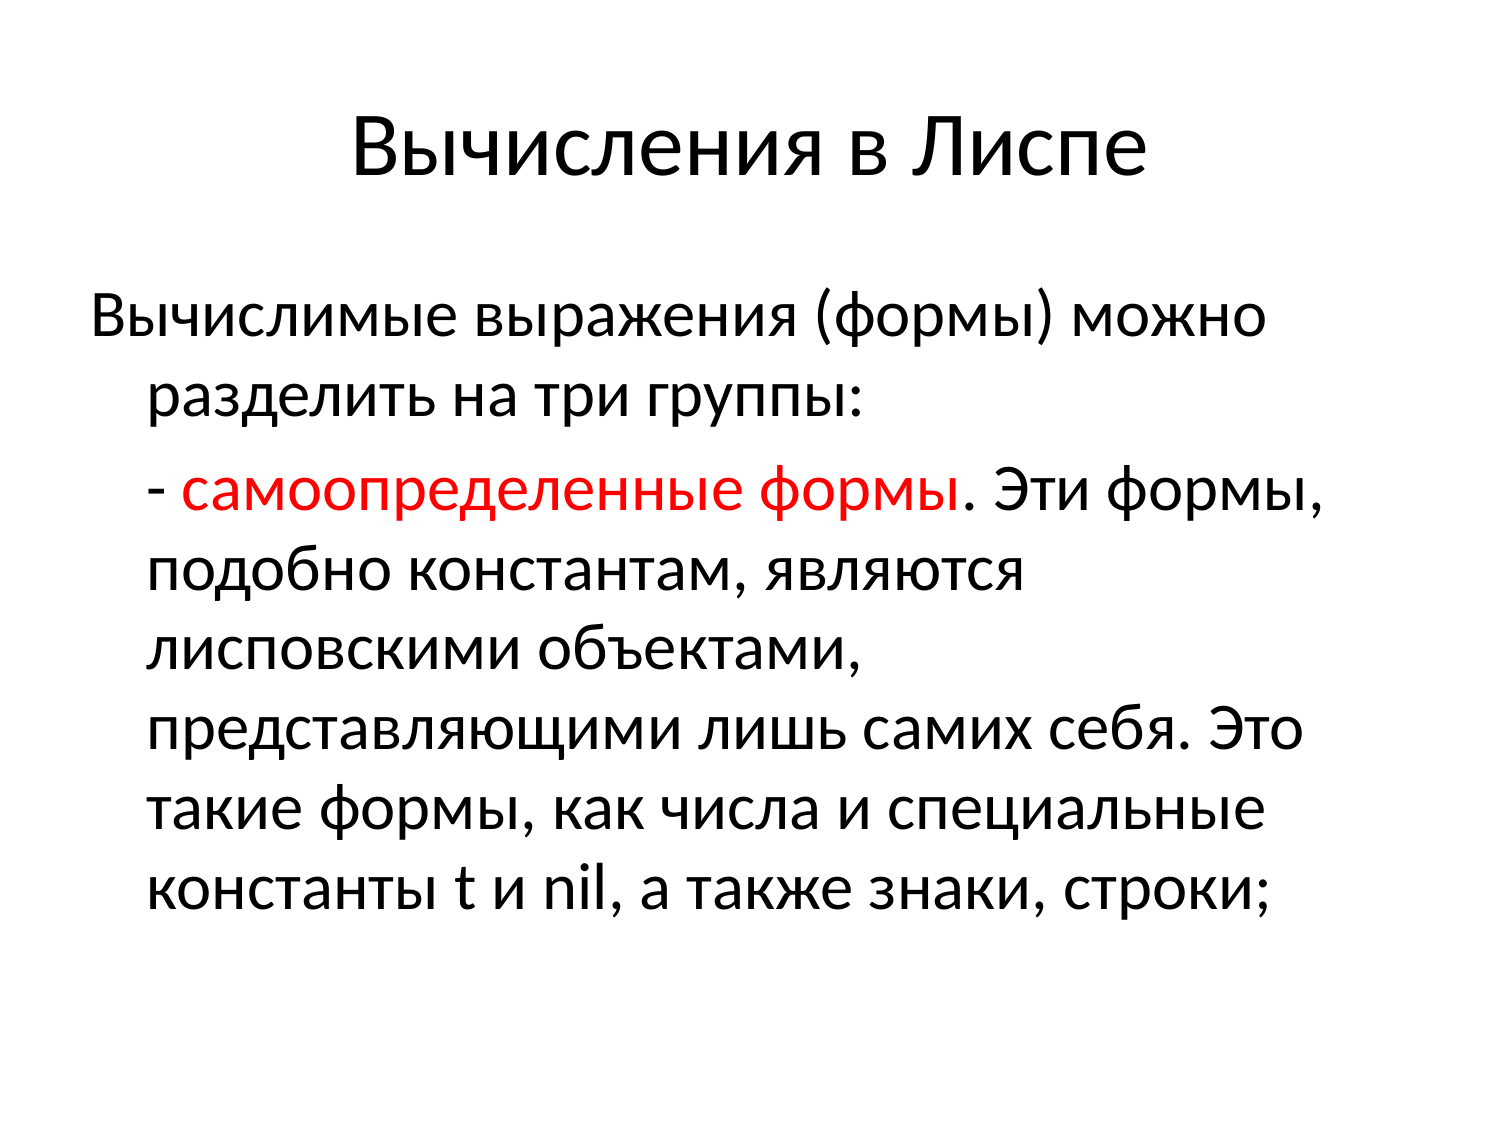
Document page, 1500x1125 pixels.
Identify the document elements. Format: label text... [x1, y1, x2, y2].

list Вычислимые выражения (формы) можно разделить на три группы: - самоопределенные формы. Эти формы, подобно константам, являются лисповскими объектами, представляющими лишь самих себя. Это такие формы, как числа и специальные константы t и nil, а также знаки, строки; [75, 262, 1425, 1005]
title Вычисления в Лиспе [75, 45, 1425, 233]
